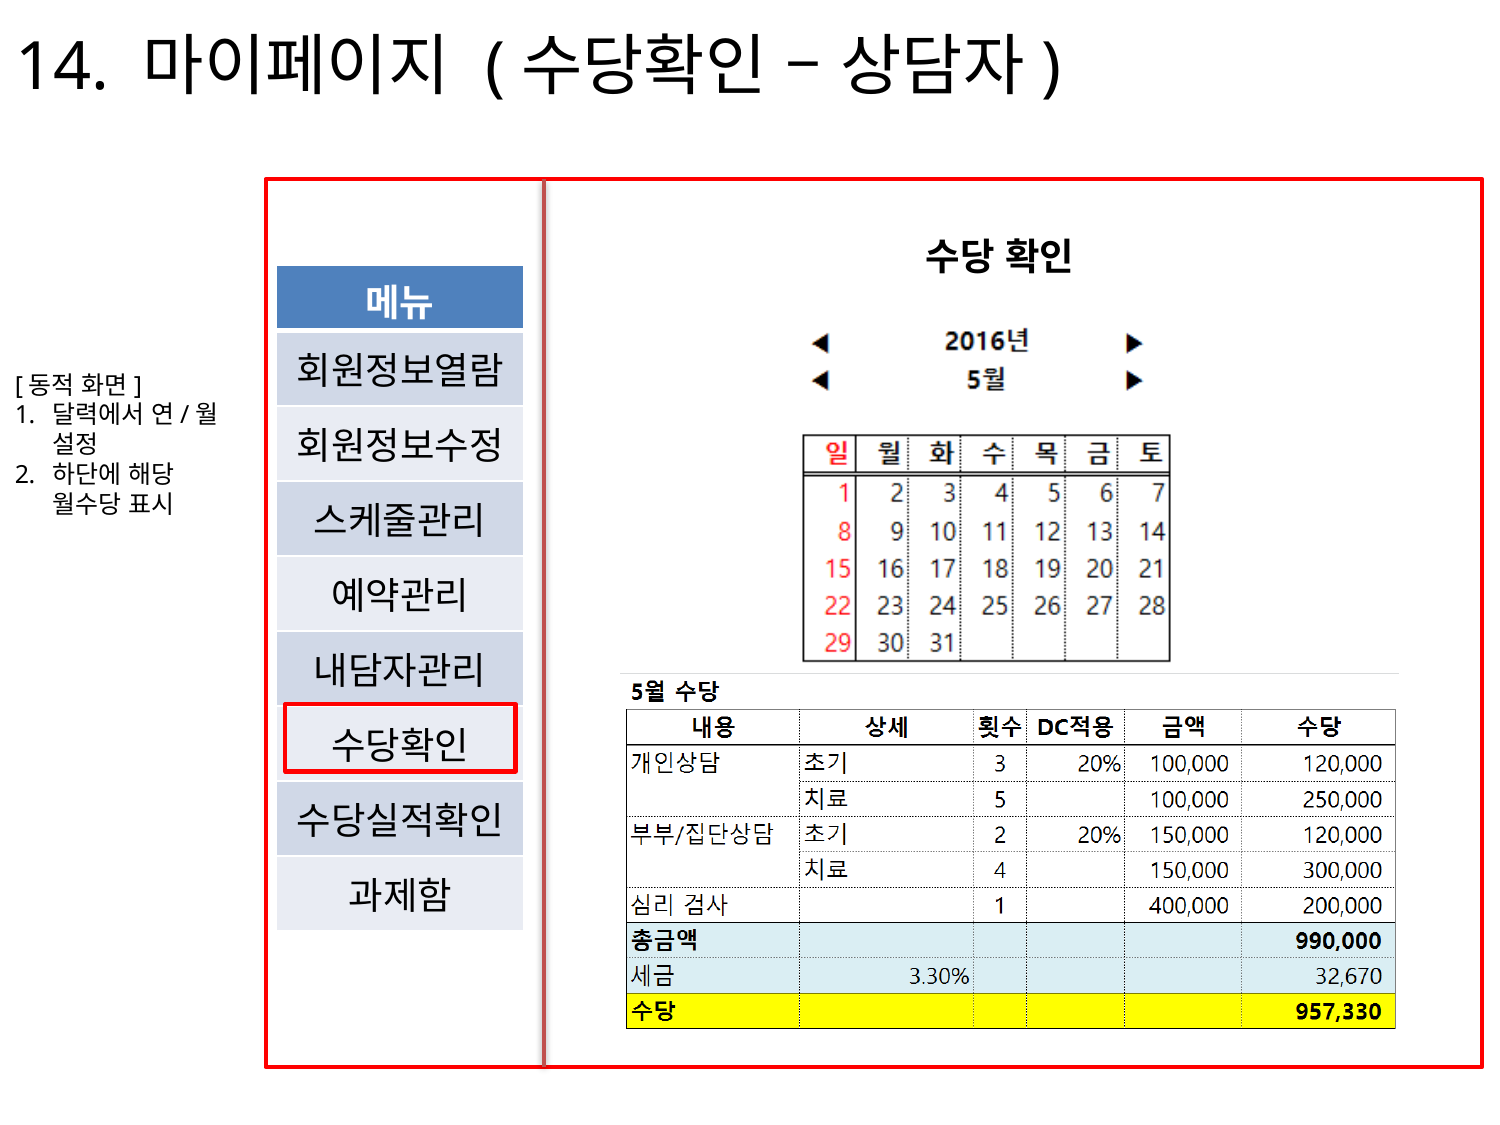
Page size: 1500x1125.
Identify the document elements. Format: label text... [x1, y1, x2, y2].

picture [619, 315, 1400, 1034]
table_cell 수당확인 [277, 707, 523, 780]
table_cell 회원정보수정 [277, 407, 523, 480]
table_cell 과제함 [277, 857, 523, 930]
table_header 메뉴 [277, 266, 523, 328]
text_box [동적 화면] 달력에서 연/월 설정 하단에 해당 월수당 표시 [0, 361, 243, 527]
table_cell 수당실적확인 [277, 782, 523, 855]
table_cell 내담자관리 [277, 632, 523, 705]
text_box 수당 확인 [910, 225, 1089, 286]
text_box [283, 702, 518, 774]
table_cell 스케줄관리 [277, 482, 523, 555]
text_box 14. 마이페이지 (수당확인 – 상담자) [0, 0, 1457, 127]
table_cell 예약관리 [277, 557, 523, 630]
text_box [264, 177, 1484, 1069]
table_cell 회원정보열람 [277, 333, 523, 405]
